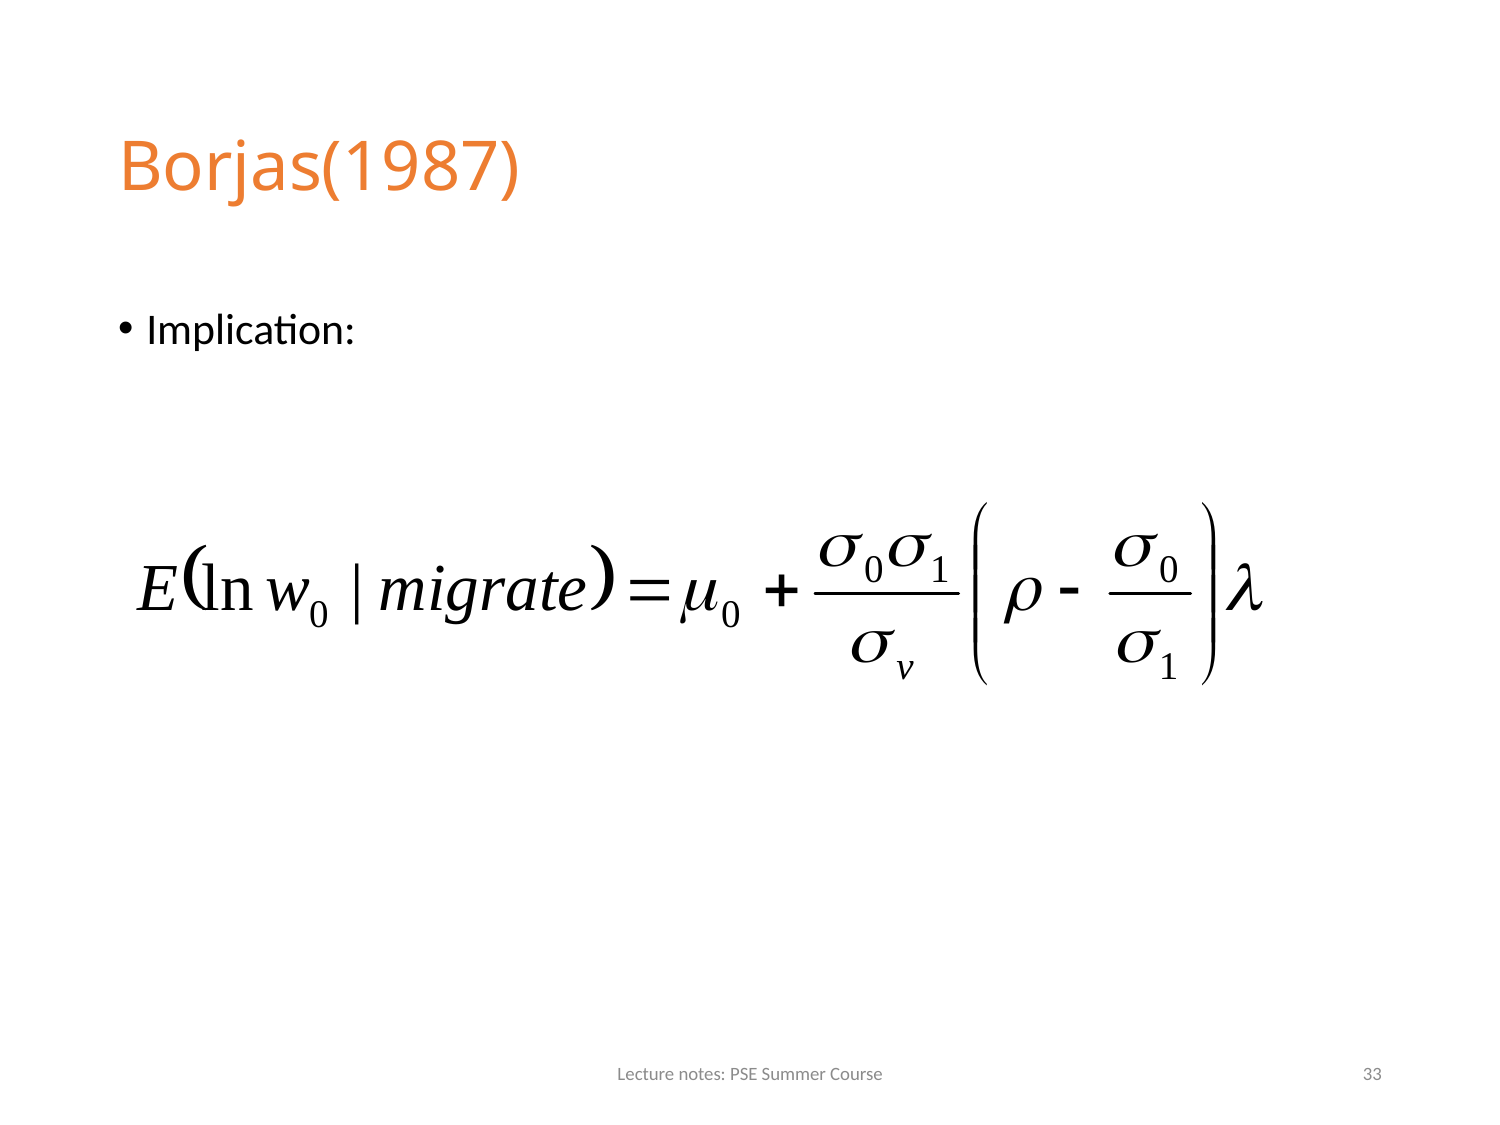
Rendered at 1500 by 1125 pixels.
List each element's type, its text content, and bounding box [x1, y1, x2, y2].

title Borjas(1987) [103, 59, 1397, 278]
picture [124, 487, 1275, 700]
list Implication: [103, 299, 1397, 1014]
slide_number 33 [1059, 1042, 1397, 1103]
footer Lecture notes: PSE Summer Course [496, 1042, 1004, 1103]
